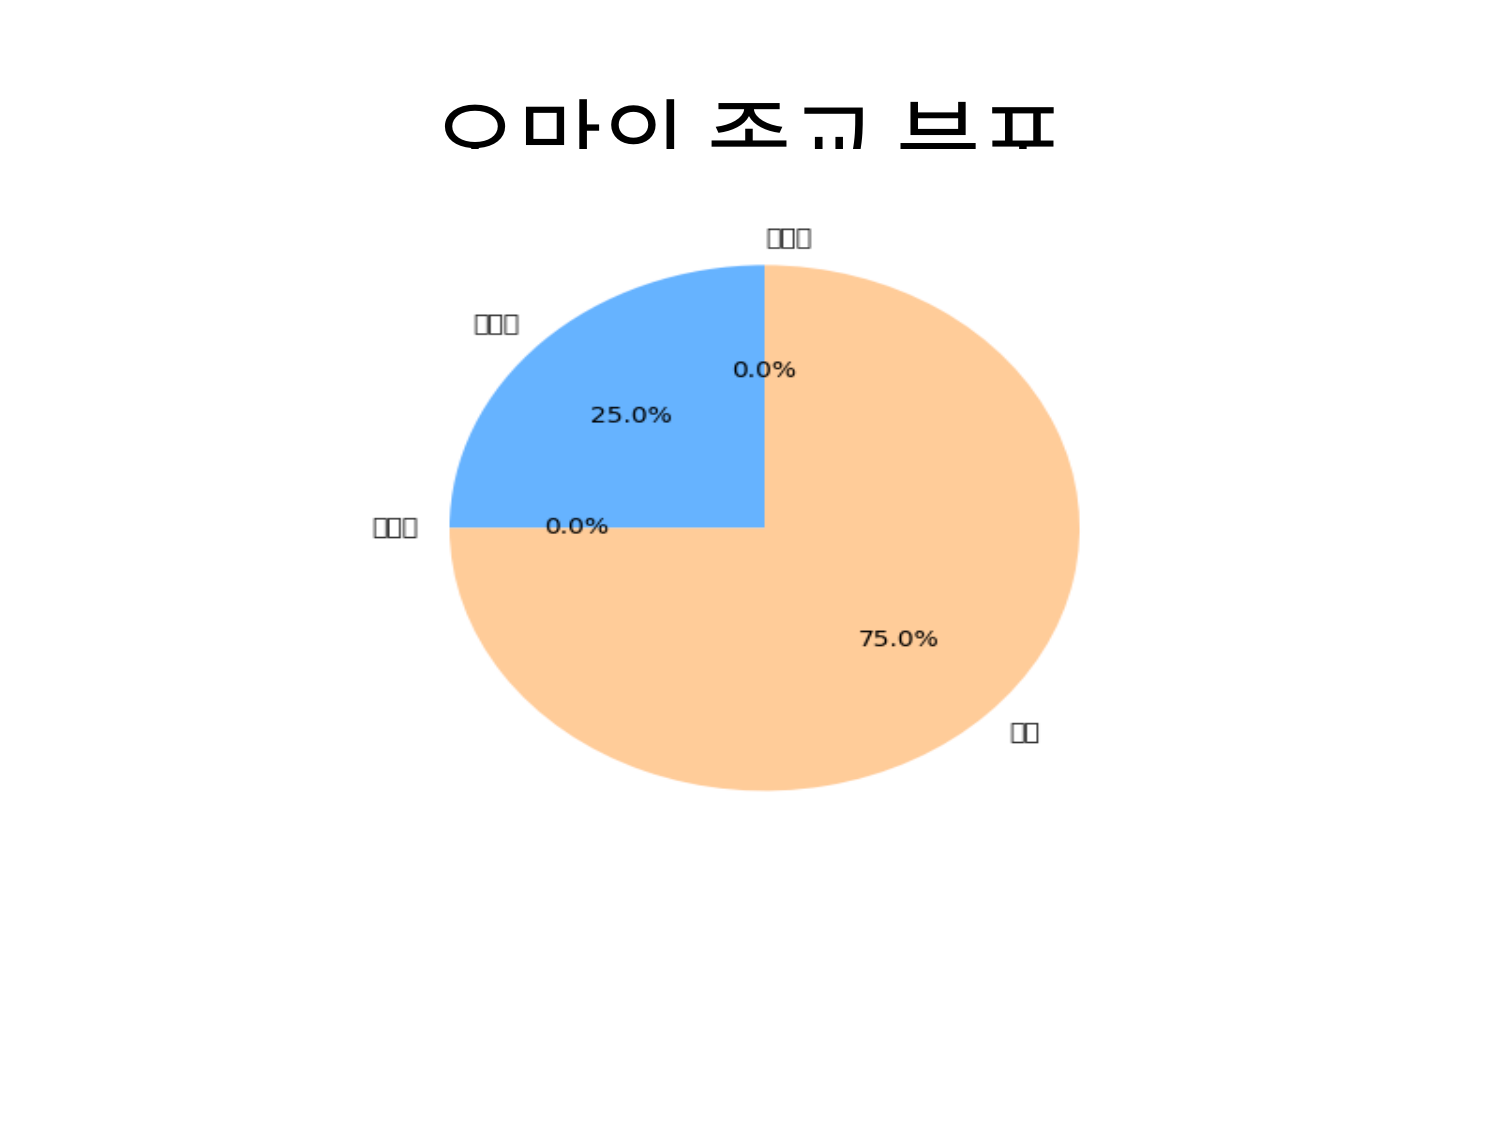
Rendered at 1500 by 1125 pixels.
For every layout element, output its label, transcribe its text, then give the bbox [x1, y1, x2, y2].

picture [149, 149, 1351, 901]
title 오만의 종교 분포 [75, 45, 1425, 233]
